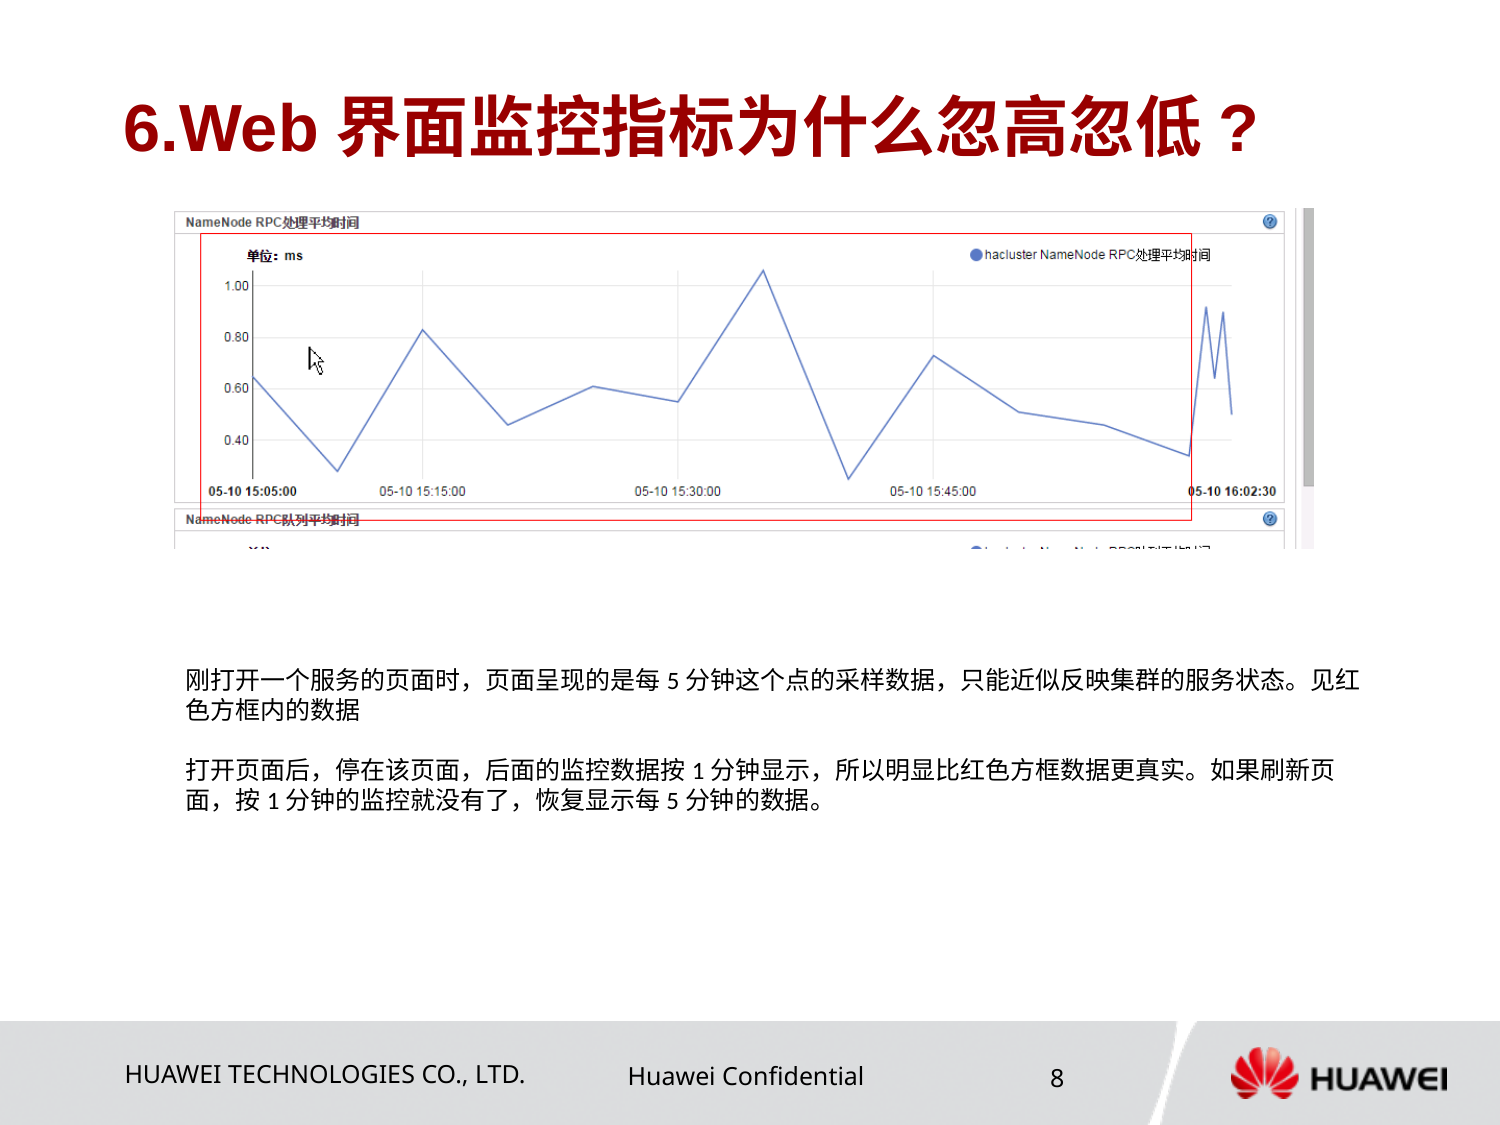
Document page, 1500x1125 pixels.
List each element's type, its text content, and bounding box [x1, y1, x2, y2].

title 6.Web界面监控指标为什么忽高忽低? [123, 53, 1376, 197]
picture [170, 207, 1315, 549]
text_box 刚打开一个服务的页面时，页面呈现的是每5分钟这个点的采样数据，只能近似反映集群的服务状态。见红色方框内的数据 打开页面后，停在该页面，后面的监控数据按1分钟显示，所以明显比红色方框数据更真实。如果刷新页面，按1分钟的监控就没有了，恢复显示每5分钟的数据。 [171, 656, 1388, 822]
picture [0, 1021, 1500, 1125]
